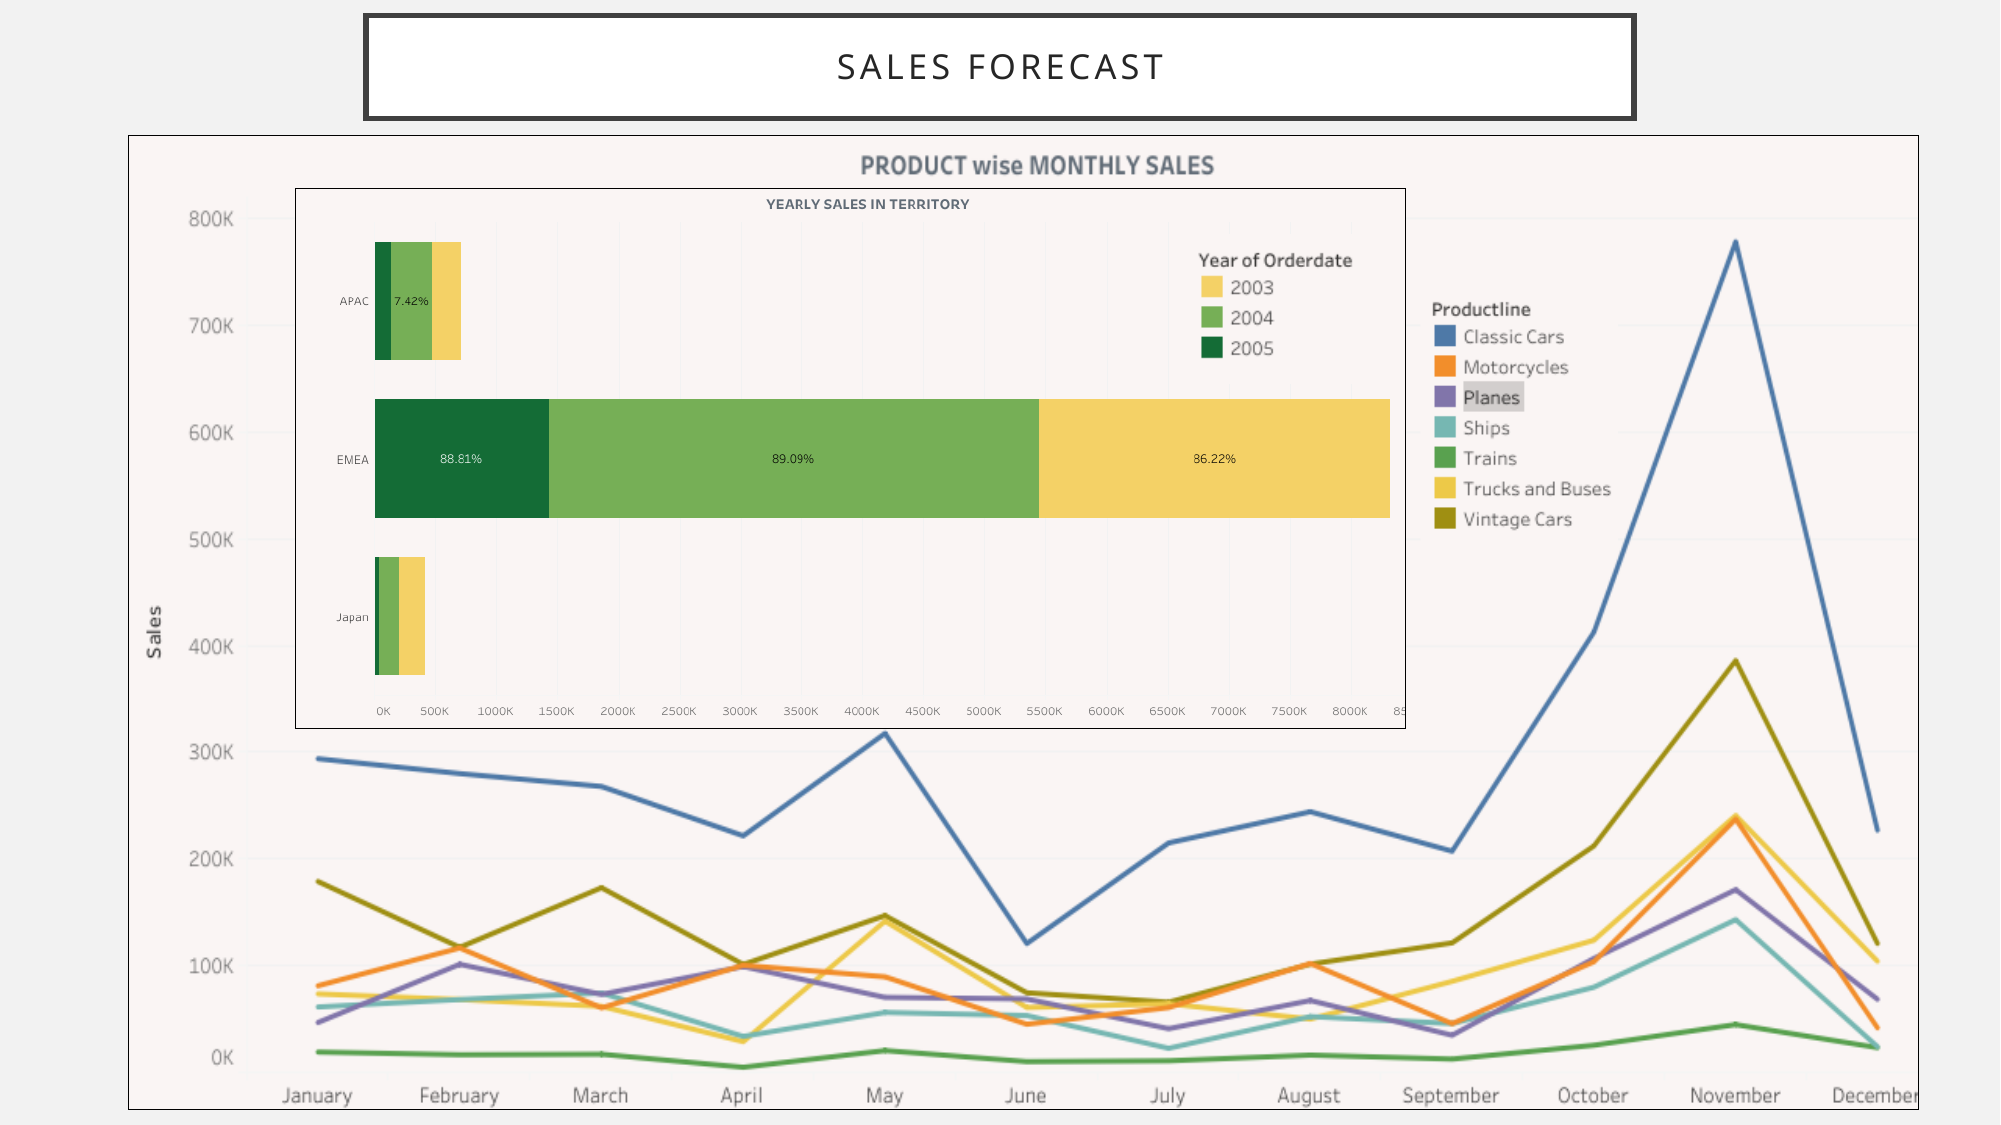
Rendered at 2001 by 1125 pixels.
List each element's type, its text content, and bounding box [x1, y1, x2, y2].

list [295, 187, 1406, 729]
picture [128, 135, 1919, 1110]
title Sales forecast [363, 13, 1637, 121]
